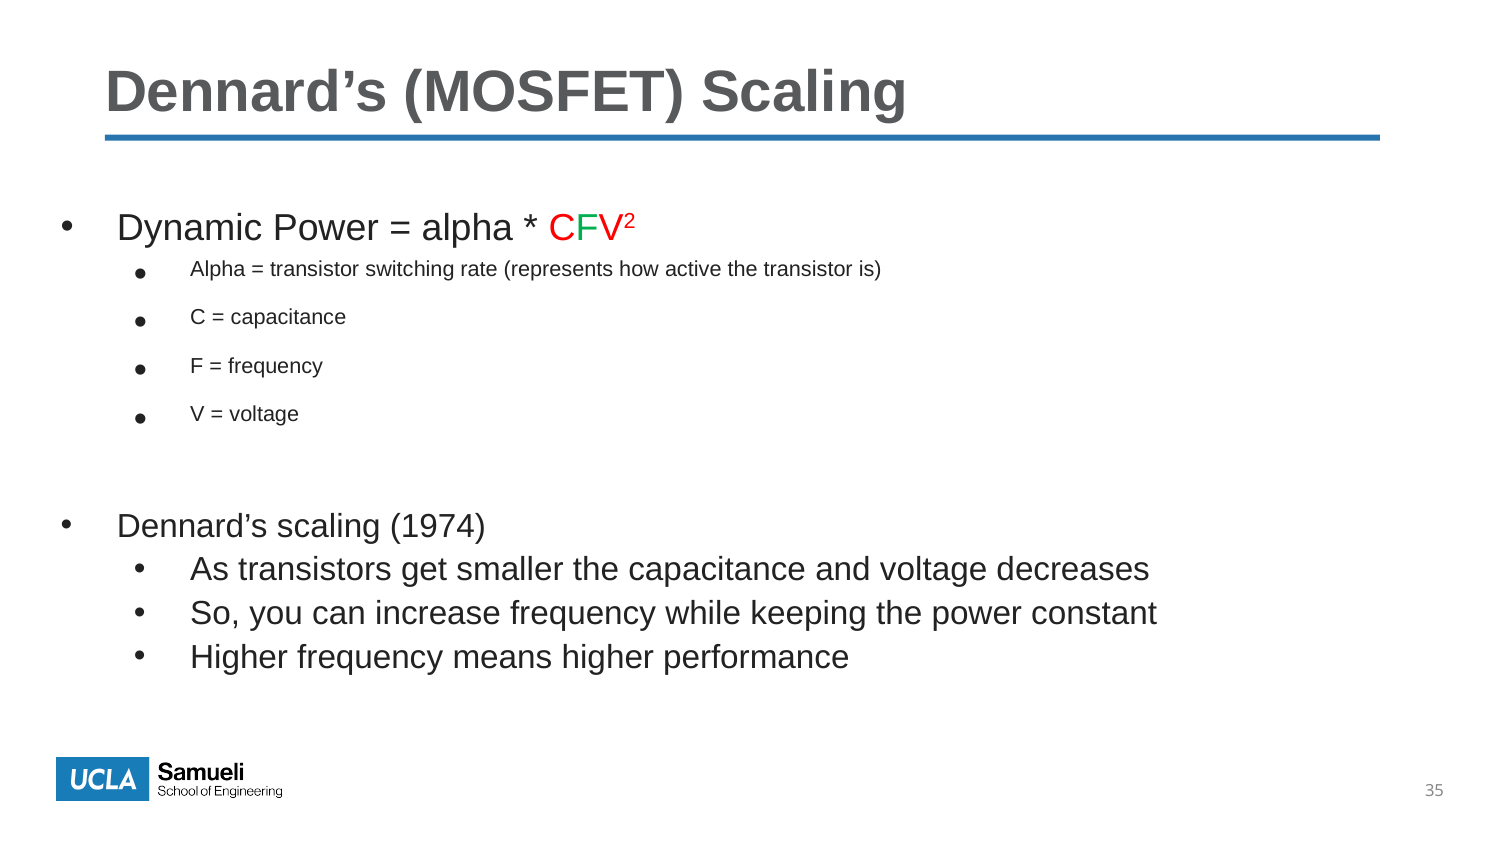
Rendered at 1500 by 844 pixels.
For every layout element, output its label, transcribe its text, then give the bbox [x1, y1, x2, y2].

picture [56, 757, 282, 801]
title Dennard’s (MOSFET) Scaling [105, 60, 1380, 125]
list Dynamic Power = alpha * CFV2 Alpha = transistor switching rate (represents how active the transistor is) C = capacitance F = frequency V = voltage Dennard’s scaling (1974) As transistors get smaller the capacitance and voltage decreases So, you can increase frequency while keeping the power constant Higher frequency means higher performance [60, 202, 1380, 753]
slide_number 35 [1425, 780, 1500, 840]
